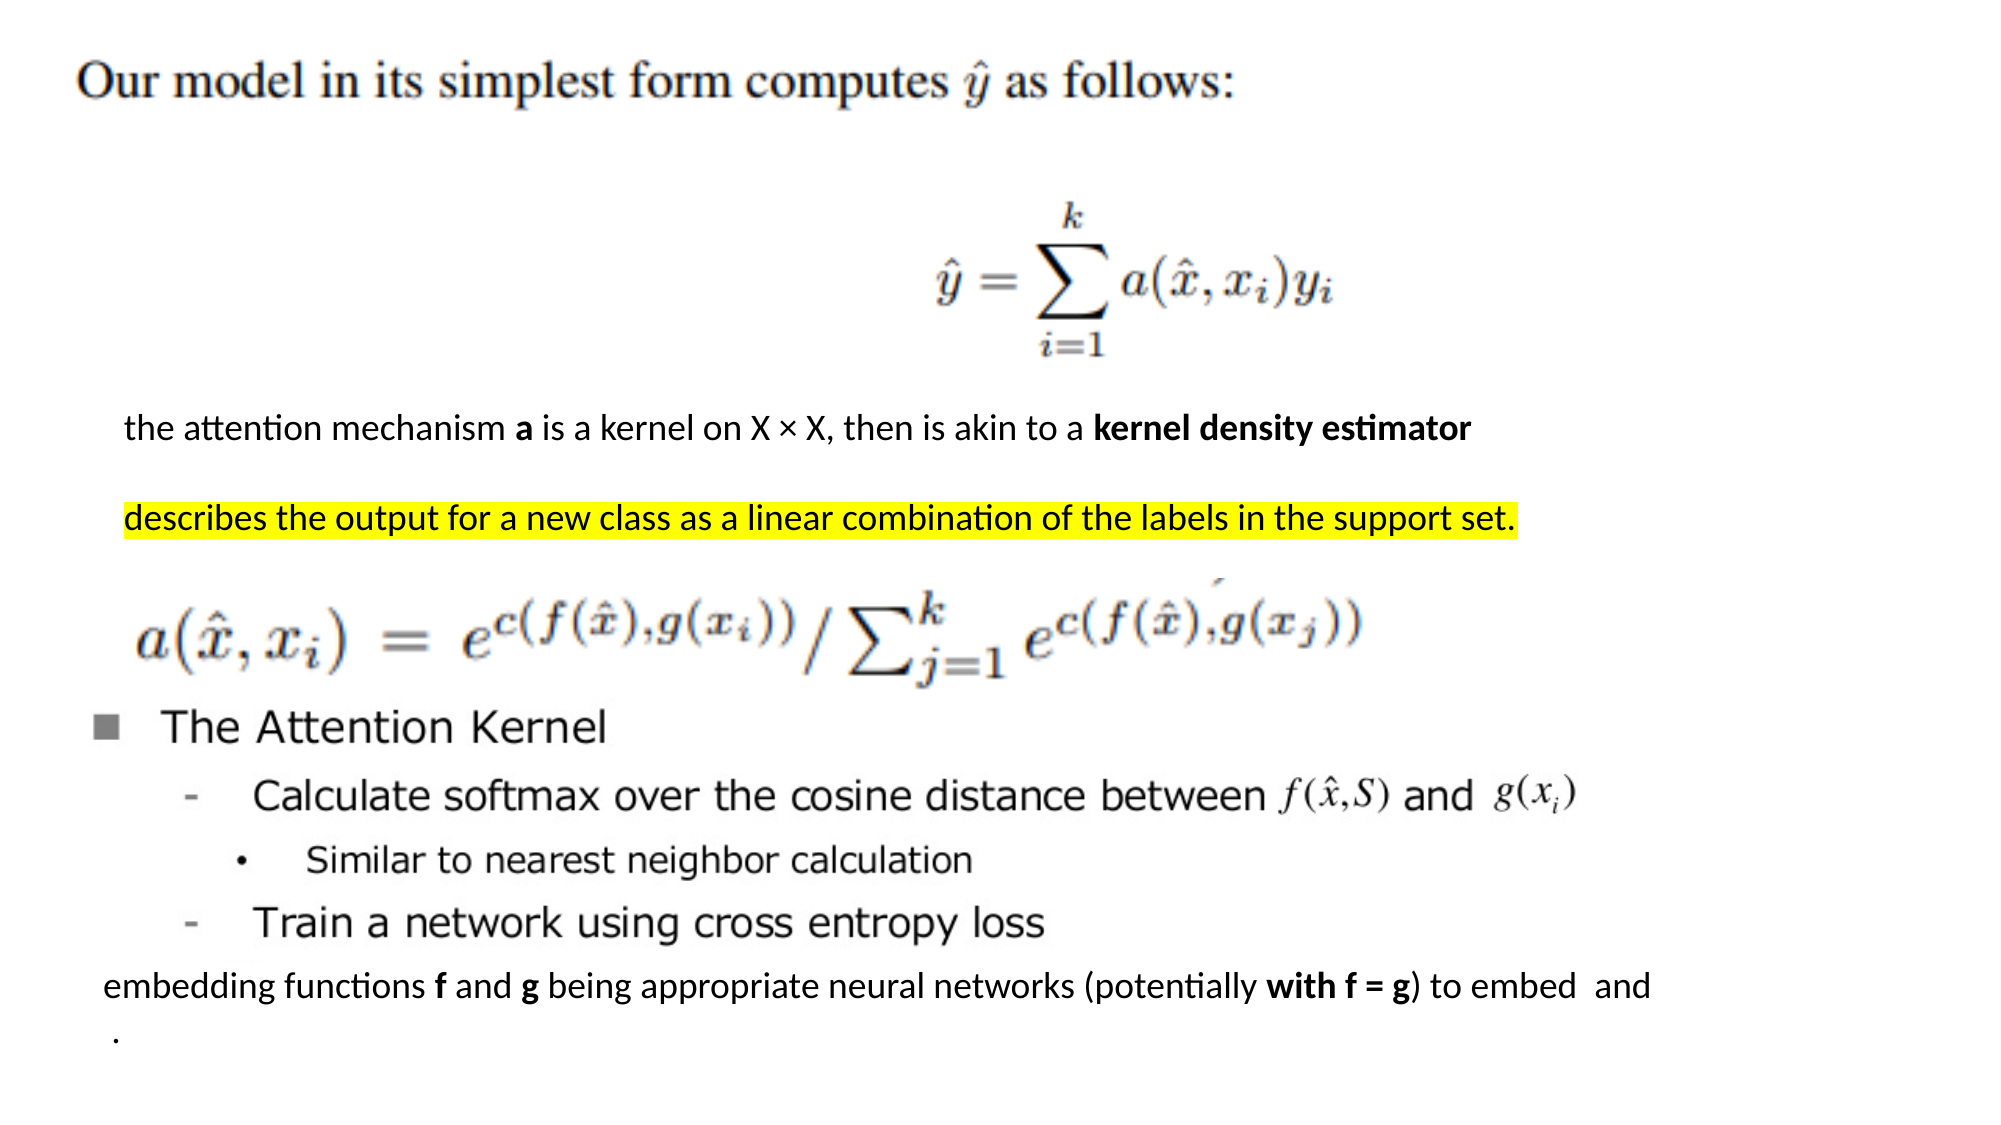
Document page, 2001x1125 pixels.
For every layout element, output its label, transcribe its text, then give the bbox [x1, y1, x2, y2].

picture [81, 578, 1600, 964]
picture [37, 34, 1419, 385]
text_box the attention mechanism a is a kernel on X × X, then is akin to a kernel density estimator describes the output for a new class as a linear combination of the labels in the support set. [109, 395, 1835, 545]
